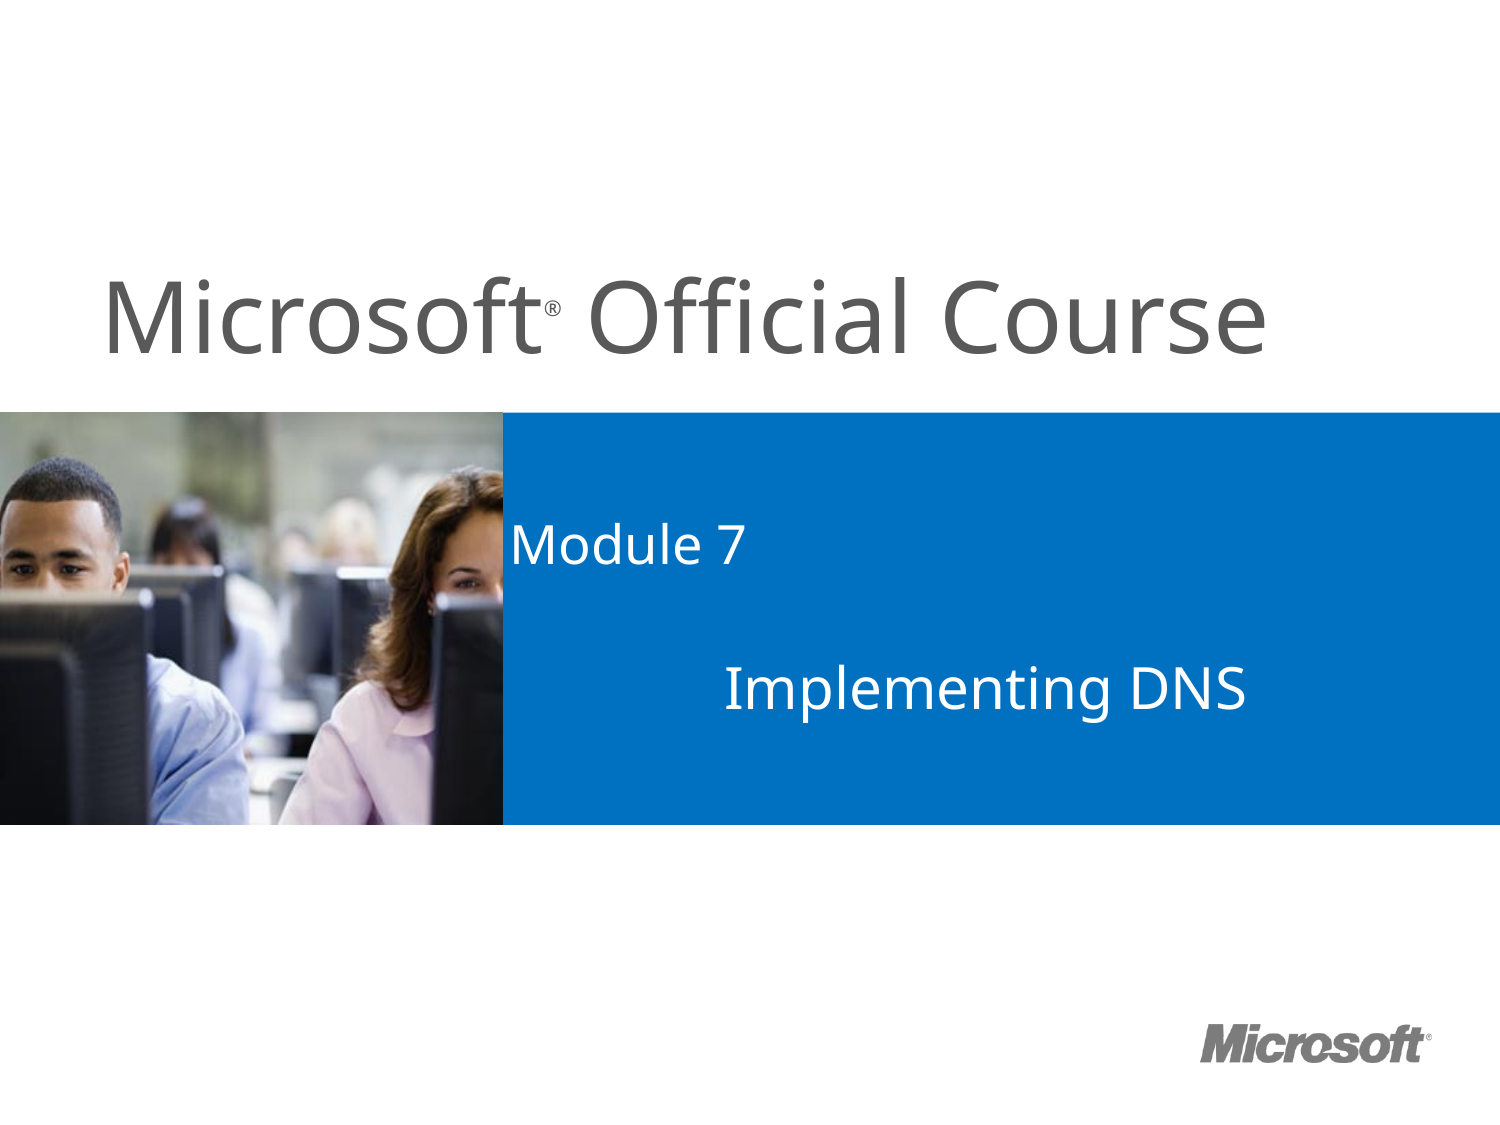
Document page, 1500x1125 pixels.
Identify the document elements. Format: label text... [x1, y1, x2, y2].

subtitle Implementing DNS [511, 643, 1460, 826]
picture [0, 412, 503, 825]
title Module 7 [509, 519, 1451, 576]
